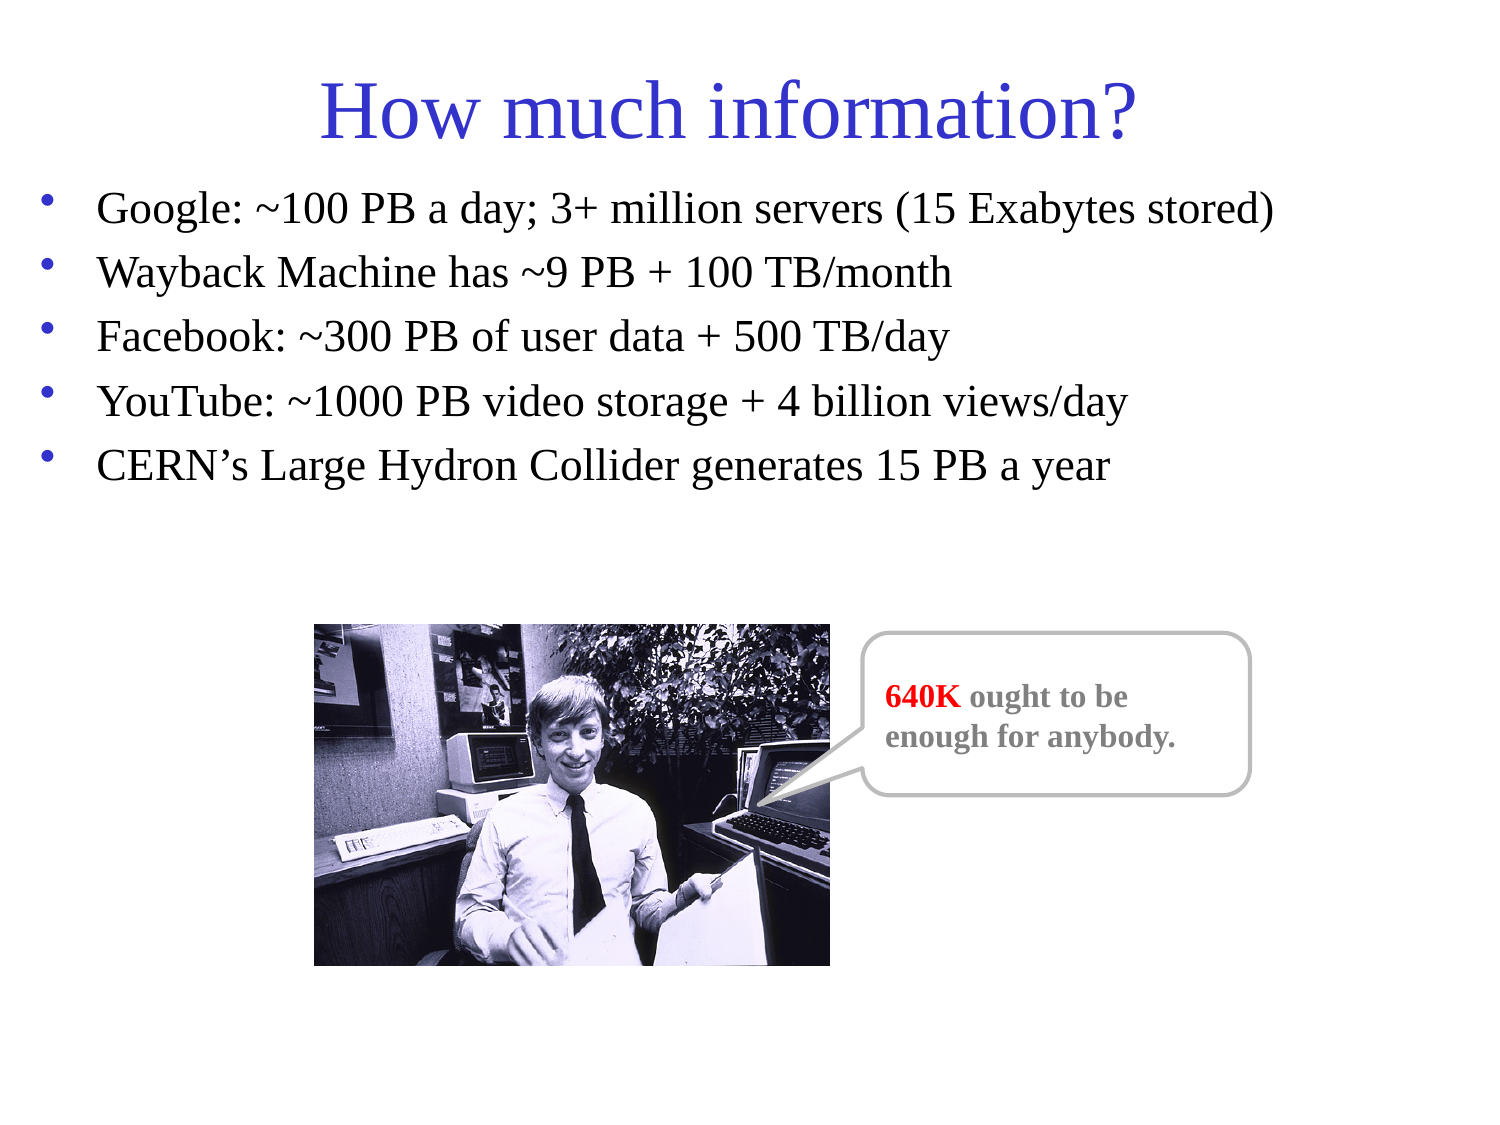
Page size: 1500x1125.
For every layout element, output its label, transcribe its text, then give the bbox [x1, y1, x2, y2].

list Google: ~100 PB a day; 3+ million servers (15 Exabytes stored) Wayback Machine has ~9 PB + 100 TB/month Facebook: ~300 PB of user data + 500 TB/day YouTube: ~1000 PB video storage + 4 billion views/day CERN’s Large Hydron Collider generates 15 PB a year [24, 170, 1426, 801]
text_box 640K ought to be enough for anybody. [834, 630, 1253, 798]
title How much information? [42, 48, 1416, 162]
picture [313, 624, 830, 966]
